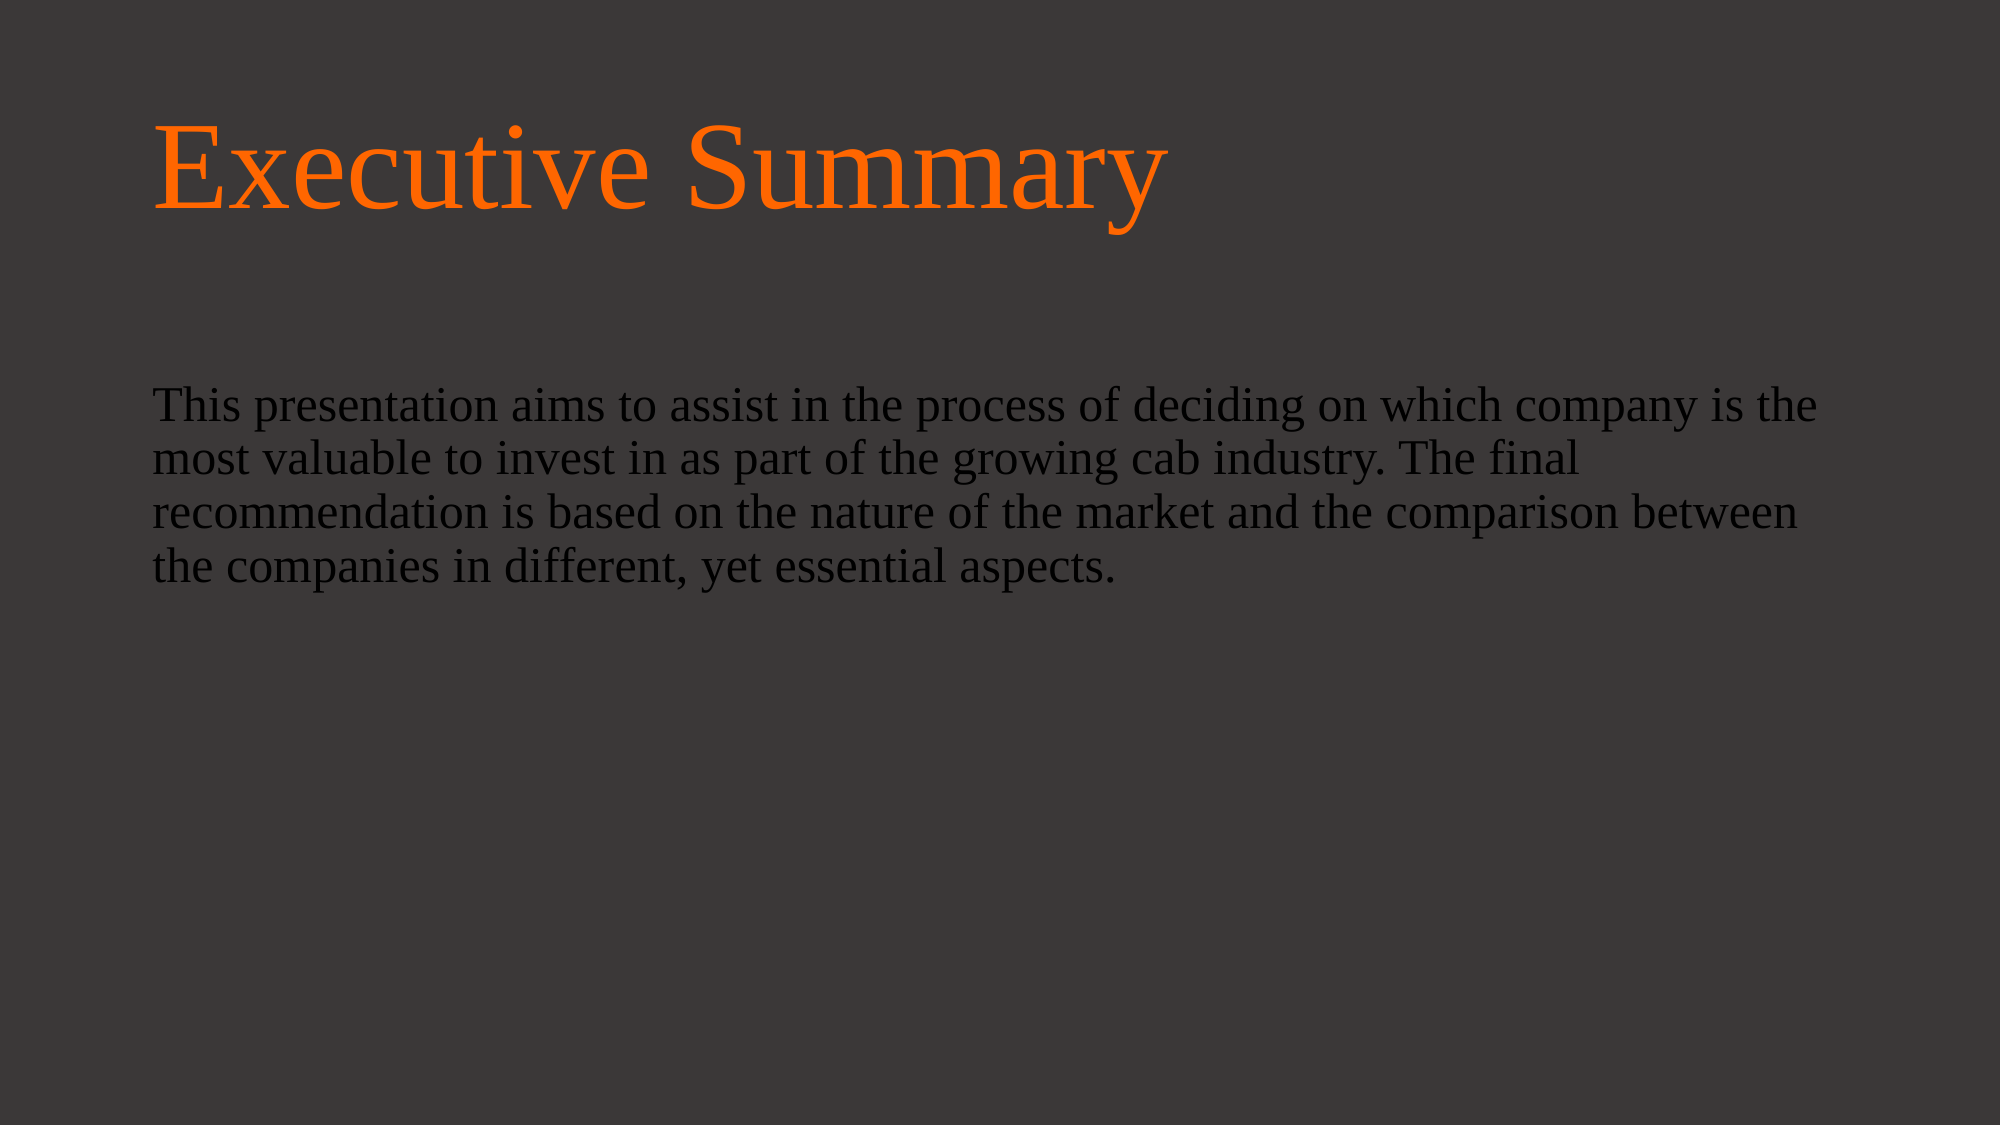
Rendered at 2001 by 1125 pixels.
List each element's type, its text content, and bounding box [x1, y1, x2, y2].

title Executive Summary [137, 59, 1863, 278]
list This presentation aims to assist in the process of deciding on which company is the most valuable to invest in as part of the growing cab industry. The final recommendation is based on the nature of the market and the comparison between the companies in different, yet essential aspects. [137, 299, 1863, 1014]
